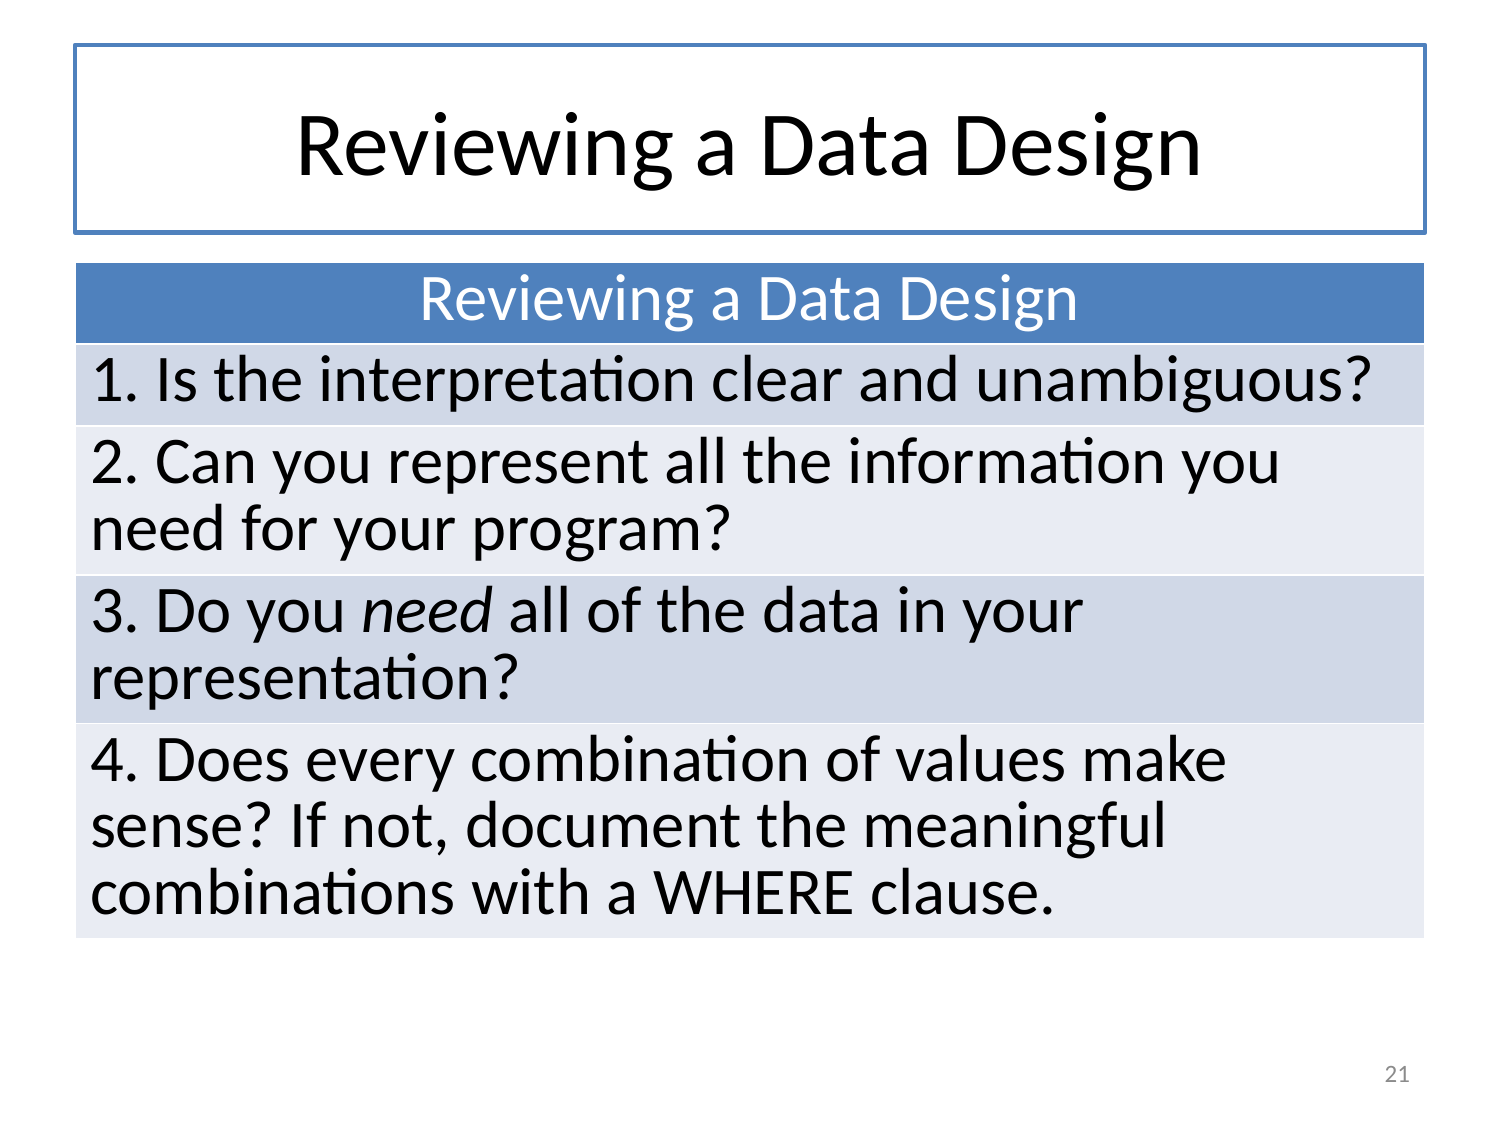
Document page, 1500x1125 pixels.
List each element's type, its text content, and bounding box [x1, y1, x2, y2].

table_cell 2. Can you represent all the information you need for your program? [76, 427, 1424, 574]
table_cell 1. Is the interpretation clear and unambiguous? [76, 345, 1424, 425]
table_cell 3. Do you need all of the data in your representation? [76, 576, 1424, 723]
slide_number 21 [1074, 1042, 1425, 1103]
title Reviewing a Data Design [73, 43, 1427, 235]
table_cell 4. Does every combination of values make sense? If not, document the meaningful combinations with a WHERE clause. [76, 724, 1424, 938]
table_header Reviewing a Data Design [76, 263, 1424, 343]
